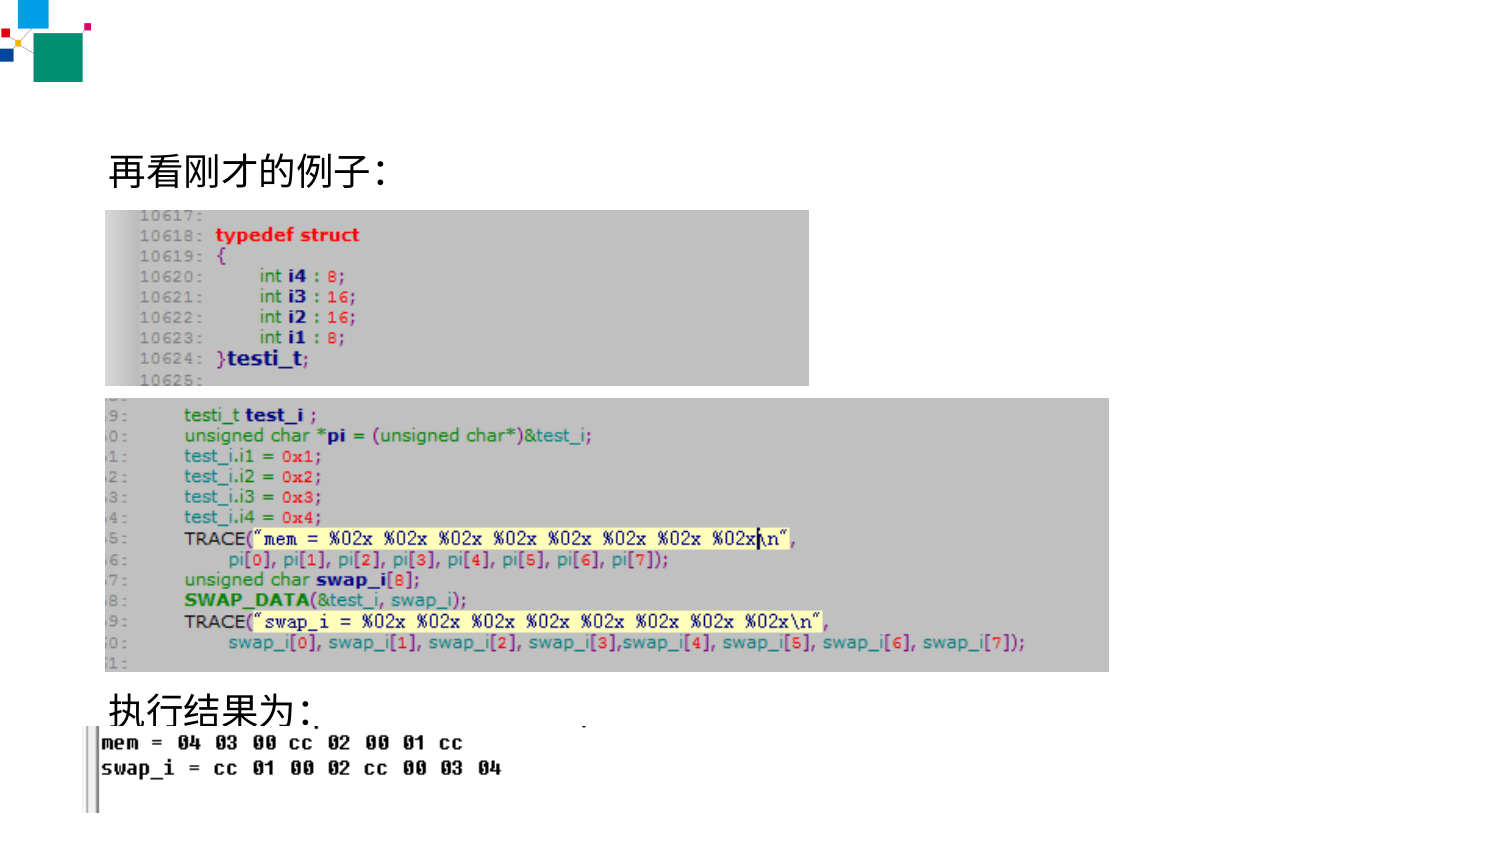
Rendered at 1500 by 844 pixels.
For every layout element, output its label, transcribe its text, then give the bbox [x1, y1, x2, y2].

picture [105, 210, 809, 387]
text_box 再看刚才的例子： 执行结果为： [93, 140, 1165, 741]
picture [0, 0, 91, 82]
picture [105, 398, 1109, 673]
picture [81, 726, 678, 813]
